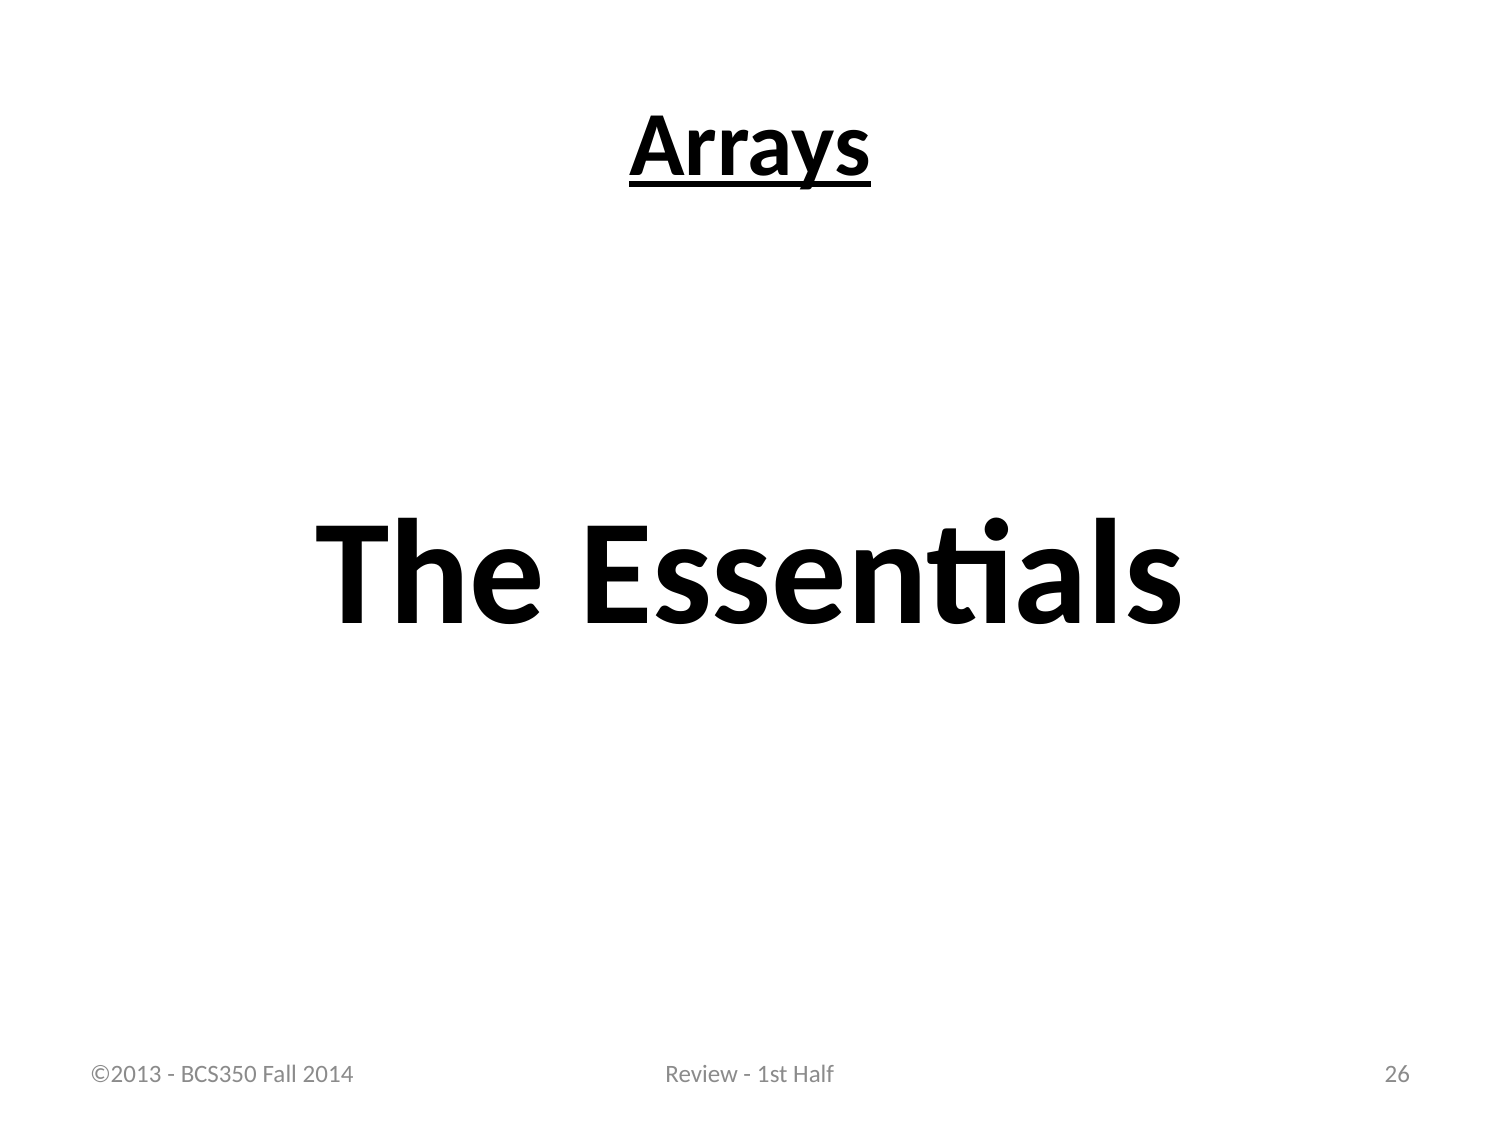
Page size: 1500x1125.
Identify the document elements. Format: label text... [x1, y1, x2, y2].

footer Review - 1st Half [512, 1042, 988, 1103]
title Arrays [75, 45, 1425, 233]
slide_number ©2013 - BCS350 Fall 2014 [75, 1042, 425, 1103]
slide_number 26 [1074, 1042, 1425, 1103]
list The Essentials [75, 262, 1425, 1005]
